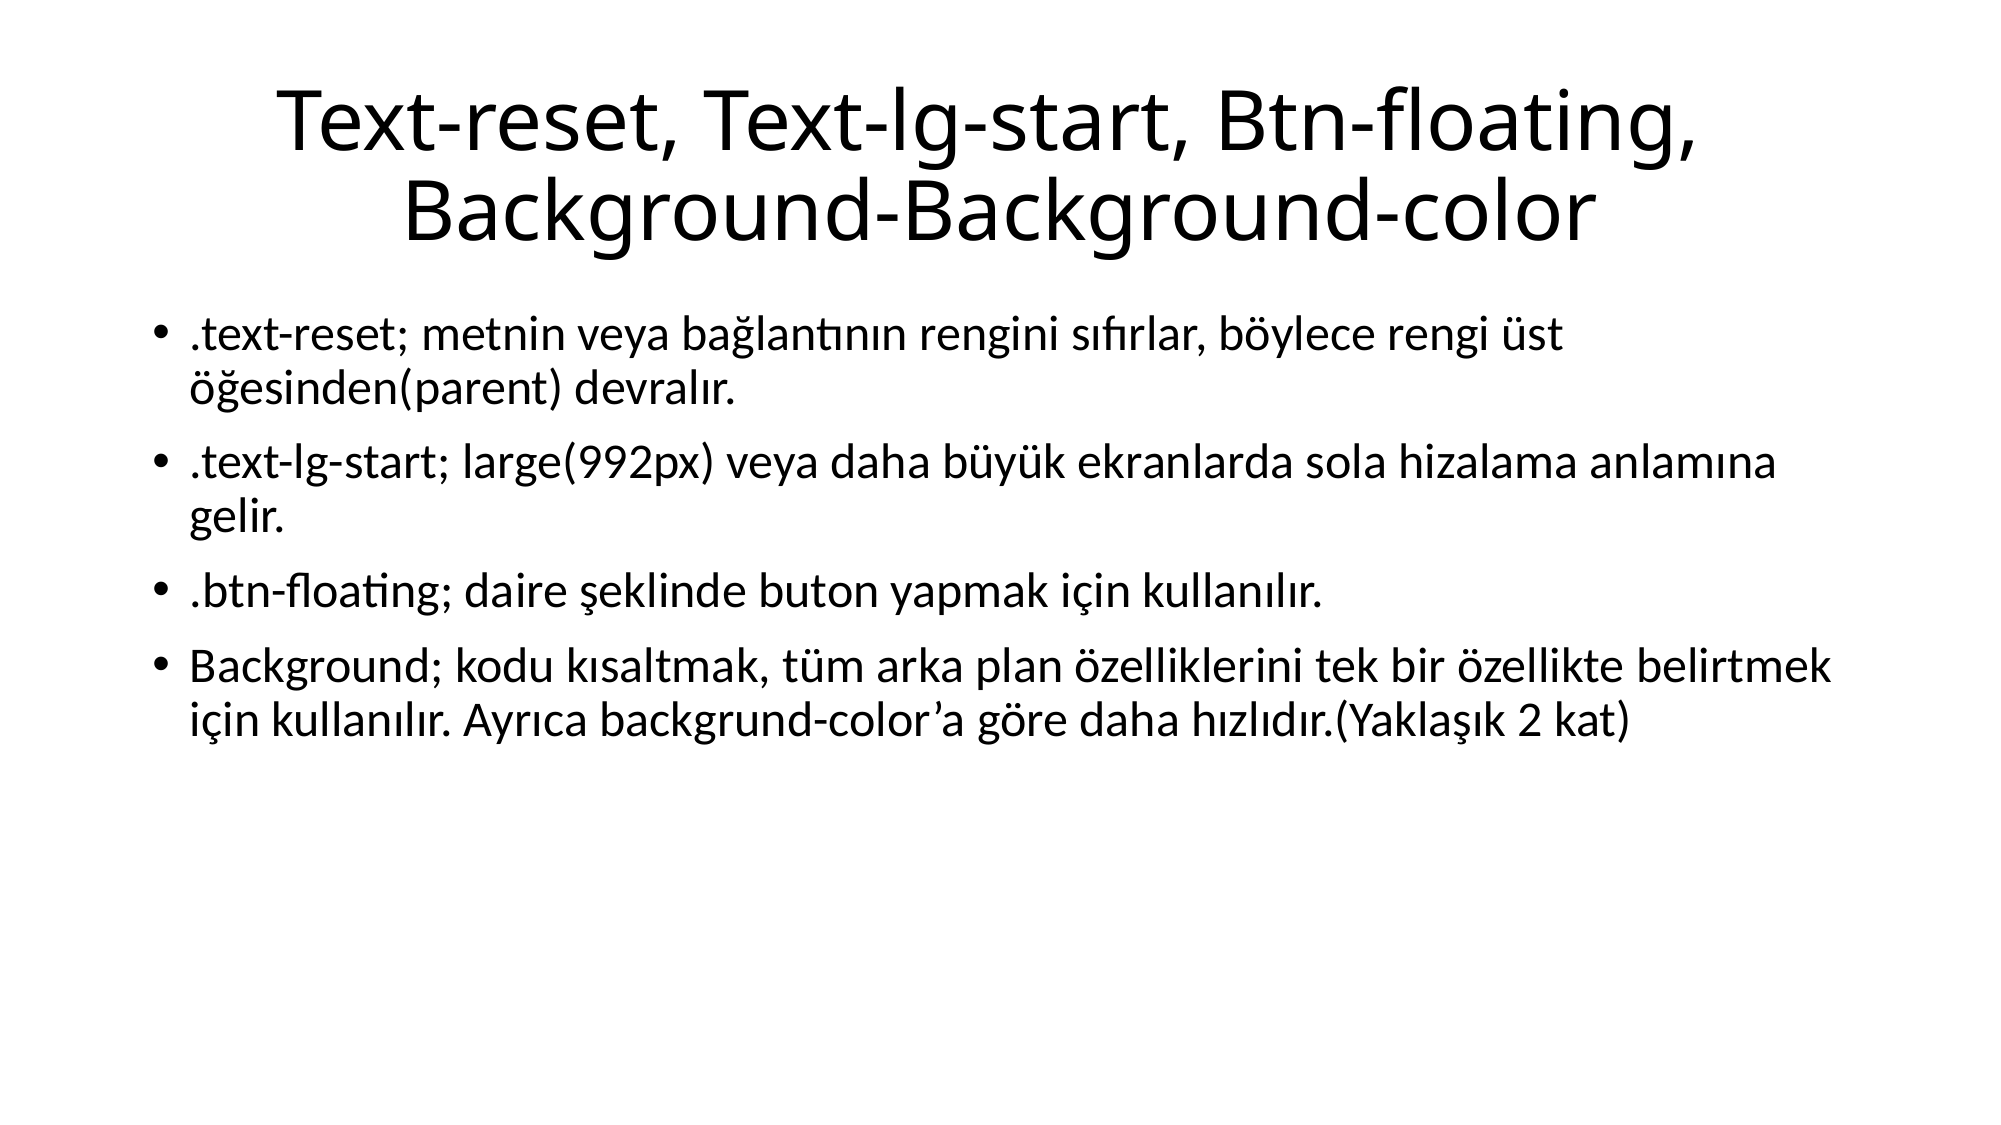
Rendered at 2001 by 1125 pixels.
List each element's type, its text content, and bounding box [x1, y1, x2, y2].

list .text-reset; metnin veya bağlantının rengini sıfırlar, böylece rengi üst öğesinden(parent) devralır. .text-lg-start; large(992px) veya daha büyük ekranlarda sola hizalama anlamına gelir. .btn-floating; daire şeklinde buton yapmak için kullanılır. Background; kodu kısaltmak, tüm arka plan özelliklerini tek bir özellikte belirtmek için kullanılır. Ayrıca backgrund-color’a göre daha hızlıdır.(Yaklaşık 2 kat) [137, 299, 1863, 1014]
title Text-reset, Text-lg-start, Btn-floating, Background-Background-color [137, 59, 1863, 278]
